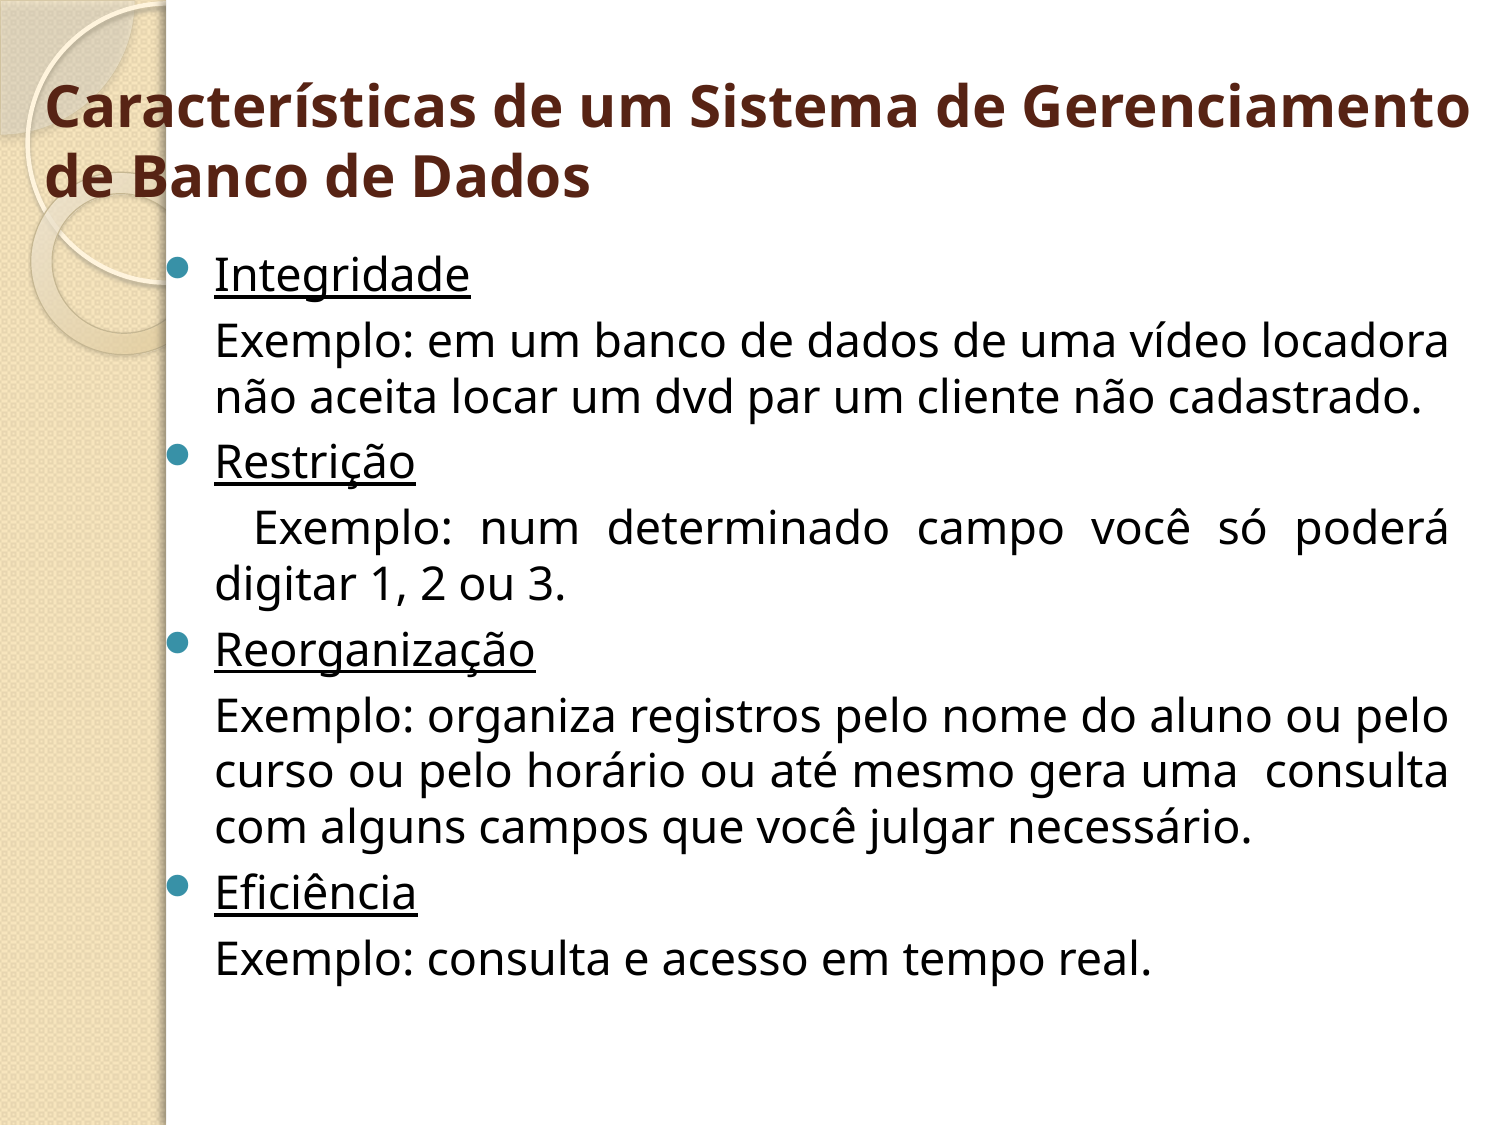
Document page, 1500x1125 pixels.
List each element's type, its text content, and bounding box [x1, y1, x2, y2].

list Integridade Exemplo: em um banco de dados de uma vídeo locadora não aceita locar um dvd par um cliente não cadastrado. Restrição Exemplo: num determinado campo você só poderá digitar 1, 2 ou 3. Reorganização Exemplo: organiza registros pelo nome do aluno ou pelo curso ou pelo horário ou até mesmo gera uma consulta com alguns campos que você julgar necessário. Eficiência Exemplo: consulta e acesso em tempo real. [147, 237, 1466, 1025]
title Características de um Sistema de Gerenciamento de Banco de Dados [29, 45, 1500, 233]
